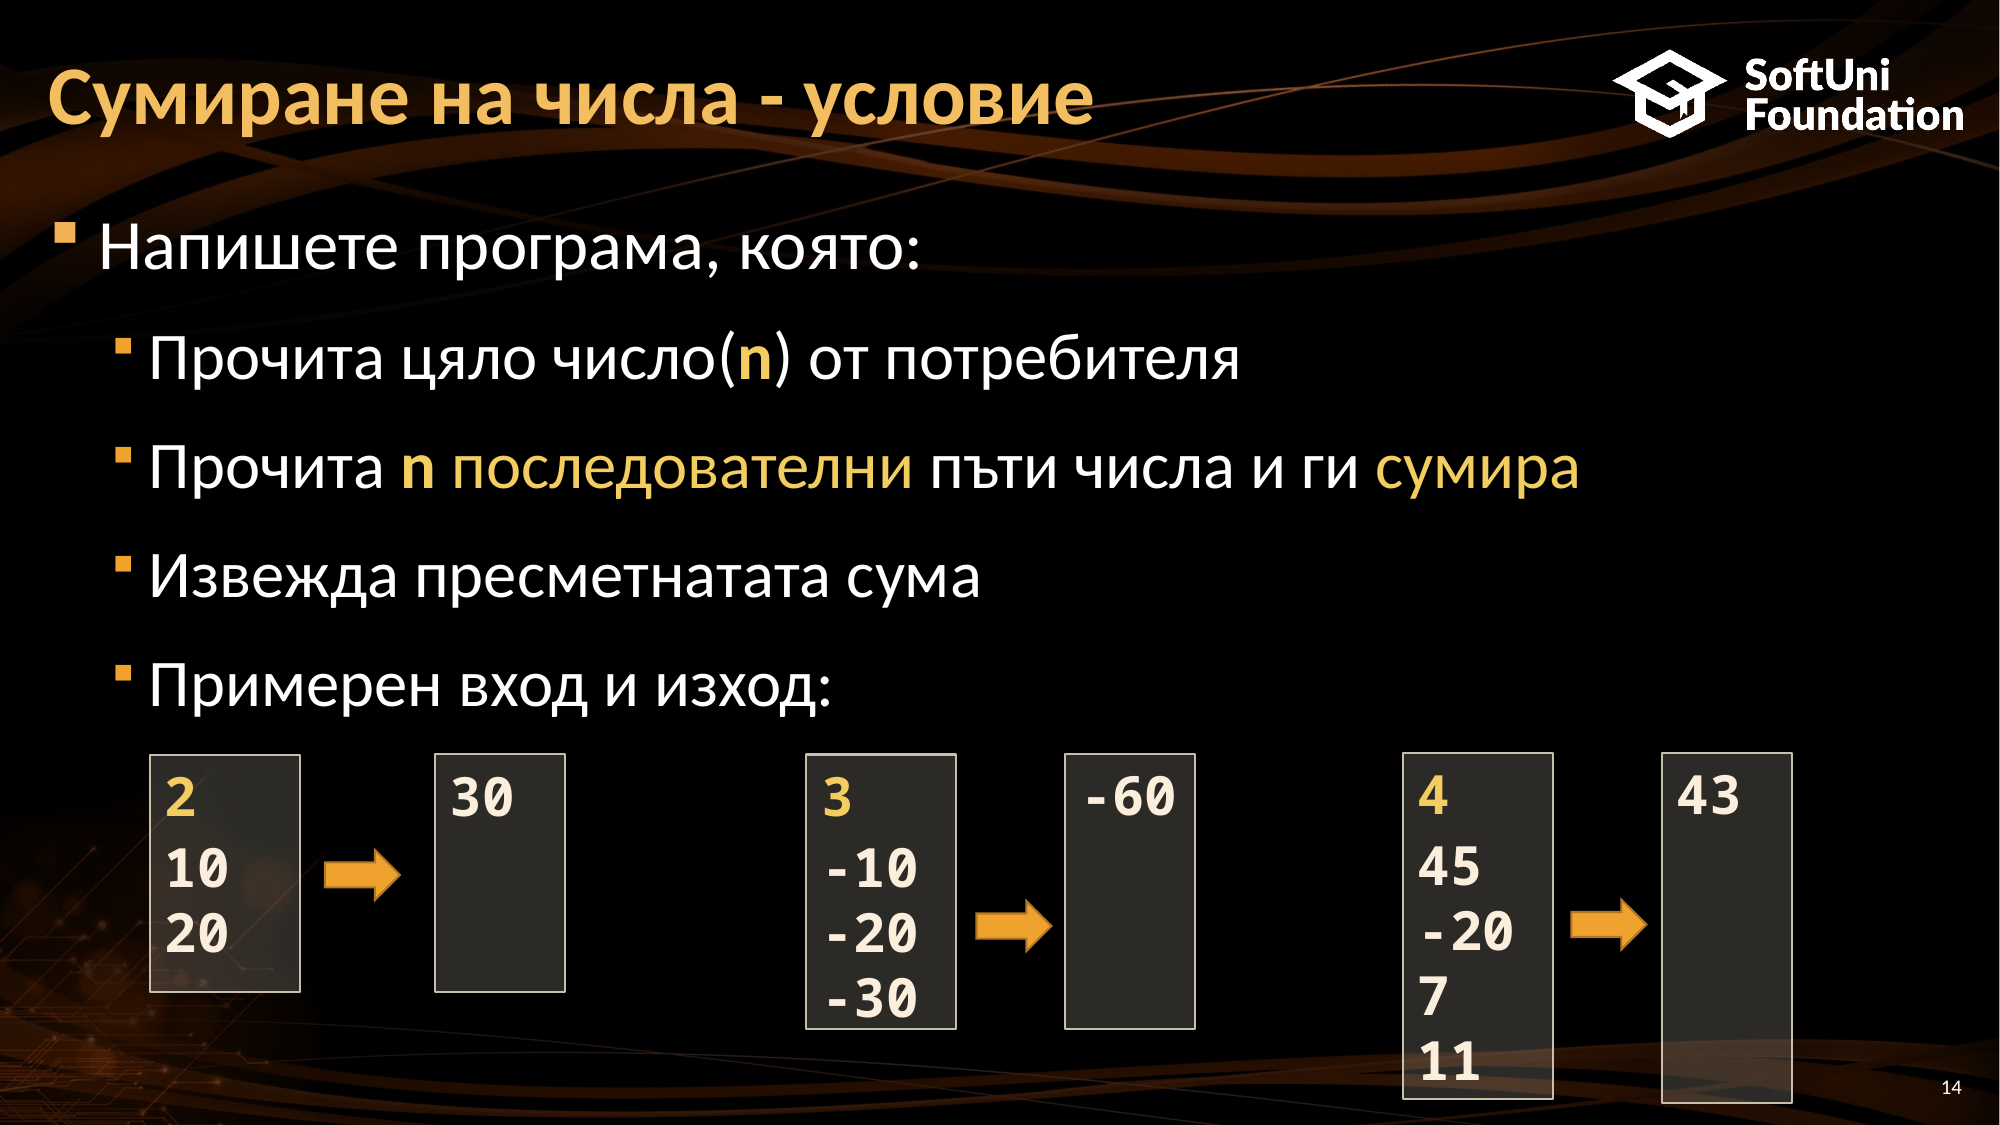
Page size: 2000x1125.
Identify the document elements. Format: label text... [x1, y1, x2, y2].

list Напишете програма, която: Прочита цяло число(n) от потребителя Прочита n последователни пъти числа и ги сумира Извежда пресметнатата сума Примерен вход и изход: [31, 188, 1968, 1103]
text_box [975, 898, 1053, 954]
text_box [323, 847, 402, 903]
text_box -60 [1065, 754, 1196, 1030]
picture [0, 0, 2000, 1125]
text_box [1570, 897, 1648, 953]
text_box 43 [1662, 752, 1793, 1103]
text_box 30 [434, 754, 565, 992]
text_box 3 -10 -20 -30 [806, 754, 957, 1030]
text_box 2 10 20 [150, 754, 300, 992]
title Сумиране на числа - условие [30, 6, 1602, 189]
text_box 4 45 -20 7 11 [1403, 752, 1554, 1099]
